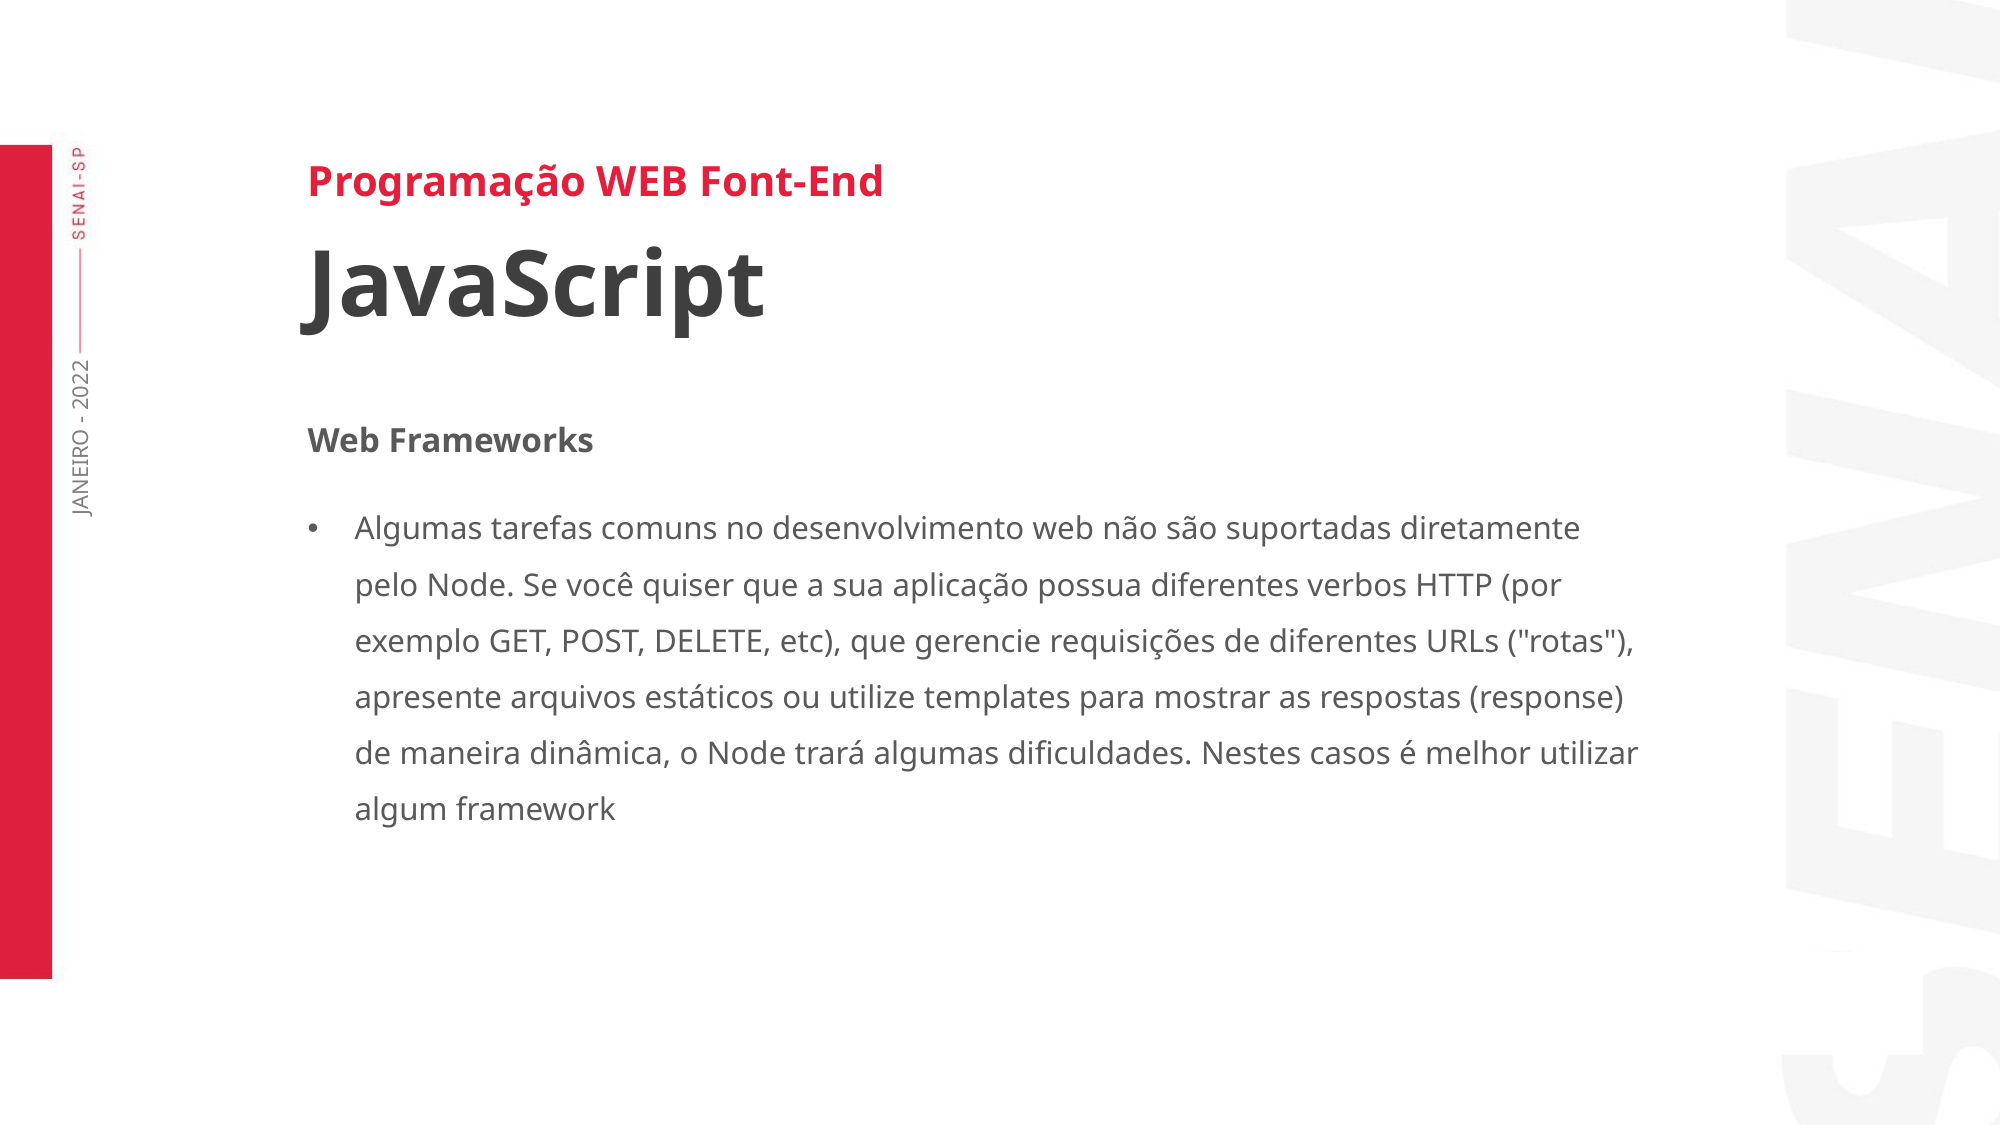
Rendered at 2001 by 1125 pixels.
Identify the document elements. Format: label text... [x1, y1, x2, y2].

list JANEIRO - 2022 [61, 345, 99, 570]
picture [0, 0, 2001, 1125]
list JavaScript [292, 229, 1756, 346]
list Web Frameworks Algumas tarefas comuns no desenvolvimento web não são suportadas diretamente pelo Node. Se você quiser que a sua aplicação possua diferentes verbos HTTP (por exemplo GET, POST, DELETE, etc), que gerencie requisições de diferentes URLs ("rotas"), apresente arquivos estáticos ou utilize templates para mostrar as respostas (response) de maneira dinâmica, o Node trará algumas dificuldades. Nestes casos é melhor utilizar algum framework [292, 391, 1670, 959]
list Programação WEB Font-End [292, 152, 1345, 207]
